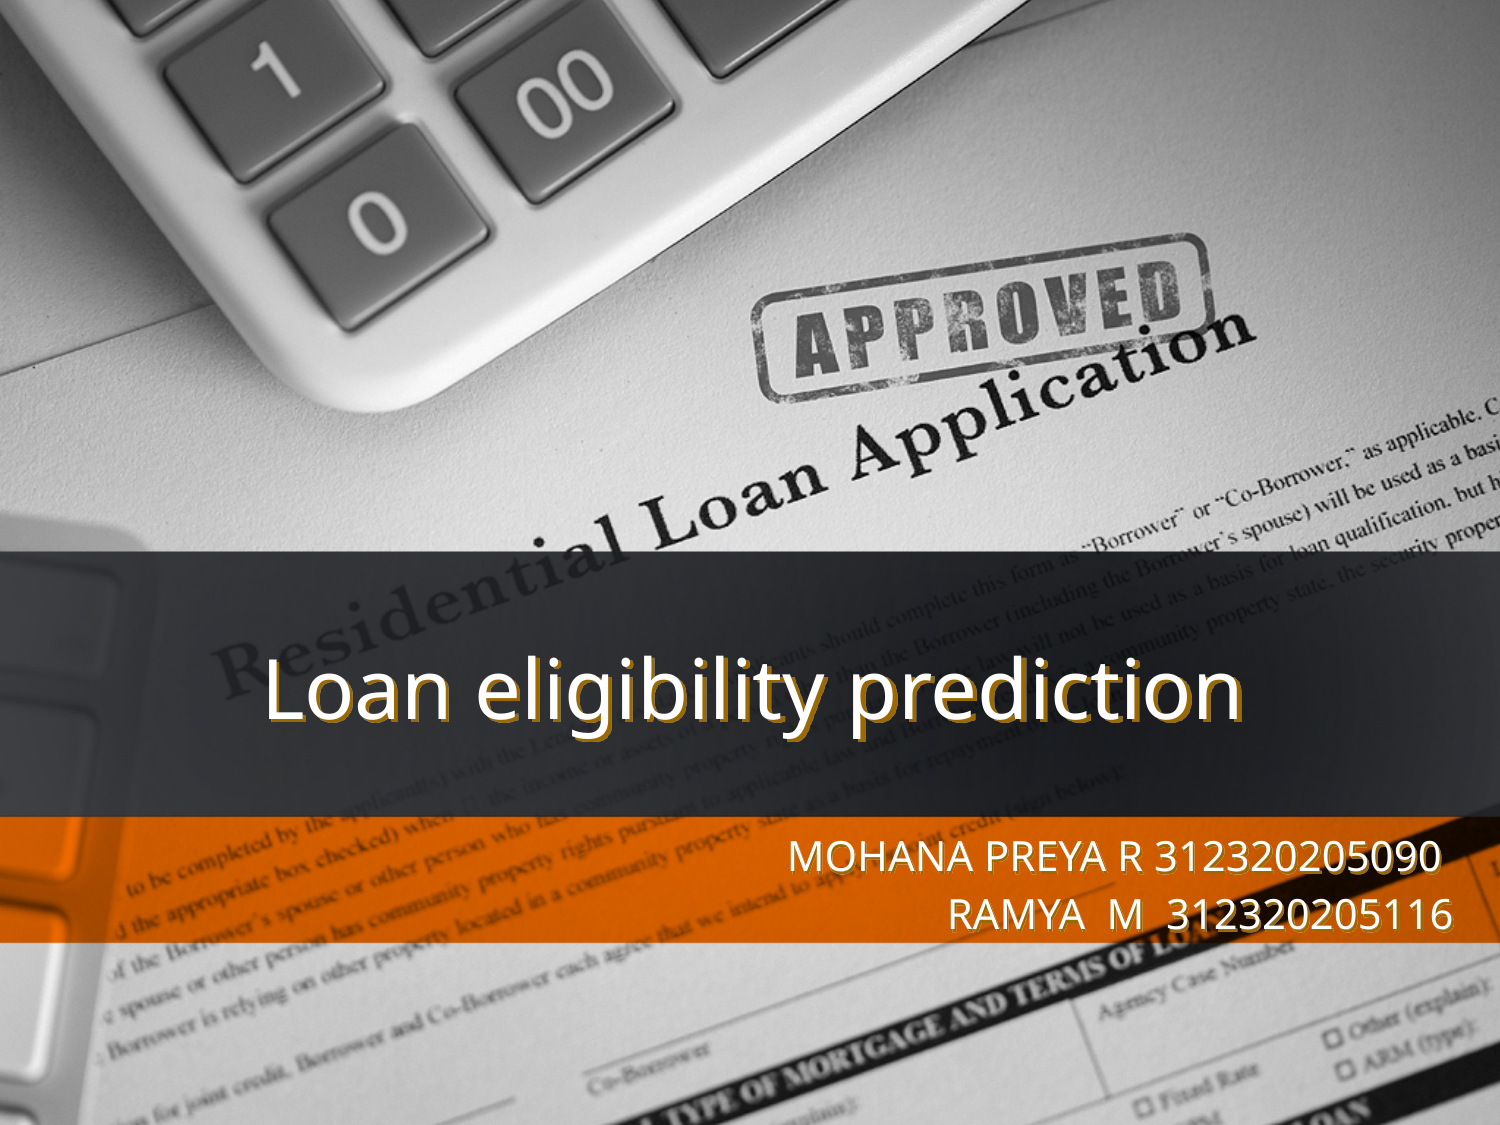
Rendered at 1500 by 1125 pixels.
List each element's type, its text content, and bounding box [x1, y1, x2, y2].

title Loan eligibility prediction [141, 562, 1365, 811]
picture [0, 0, 1500, 1125]
subtitle MOHANA PREYA R 312320205090 RAMYA M 312320205116 [525, 822, 1500, 882]
